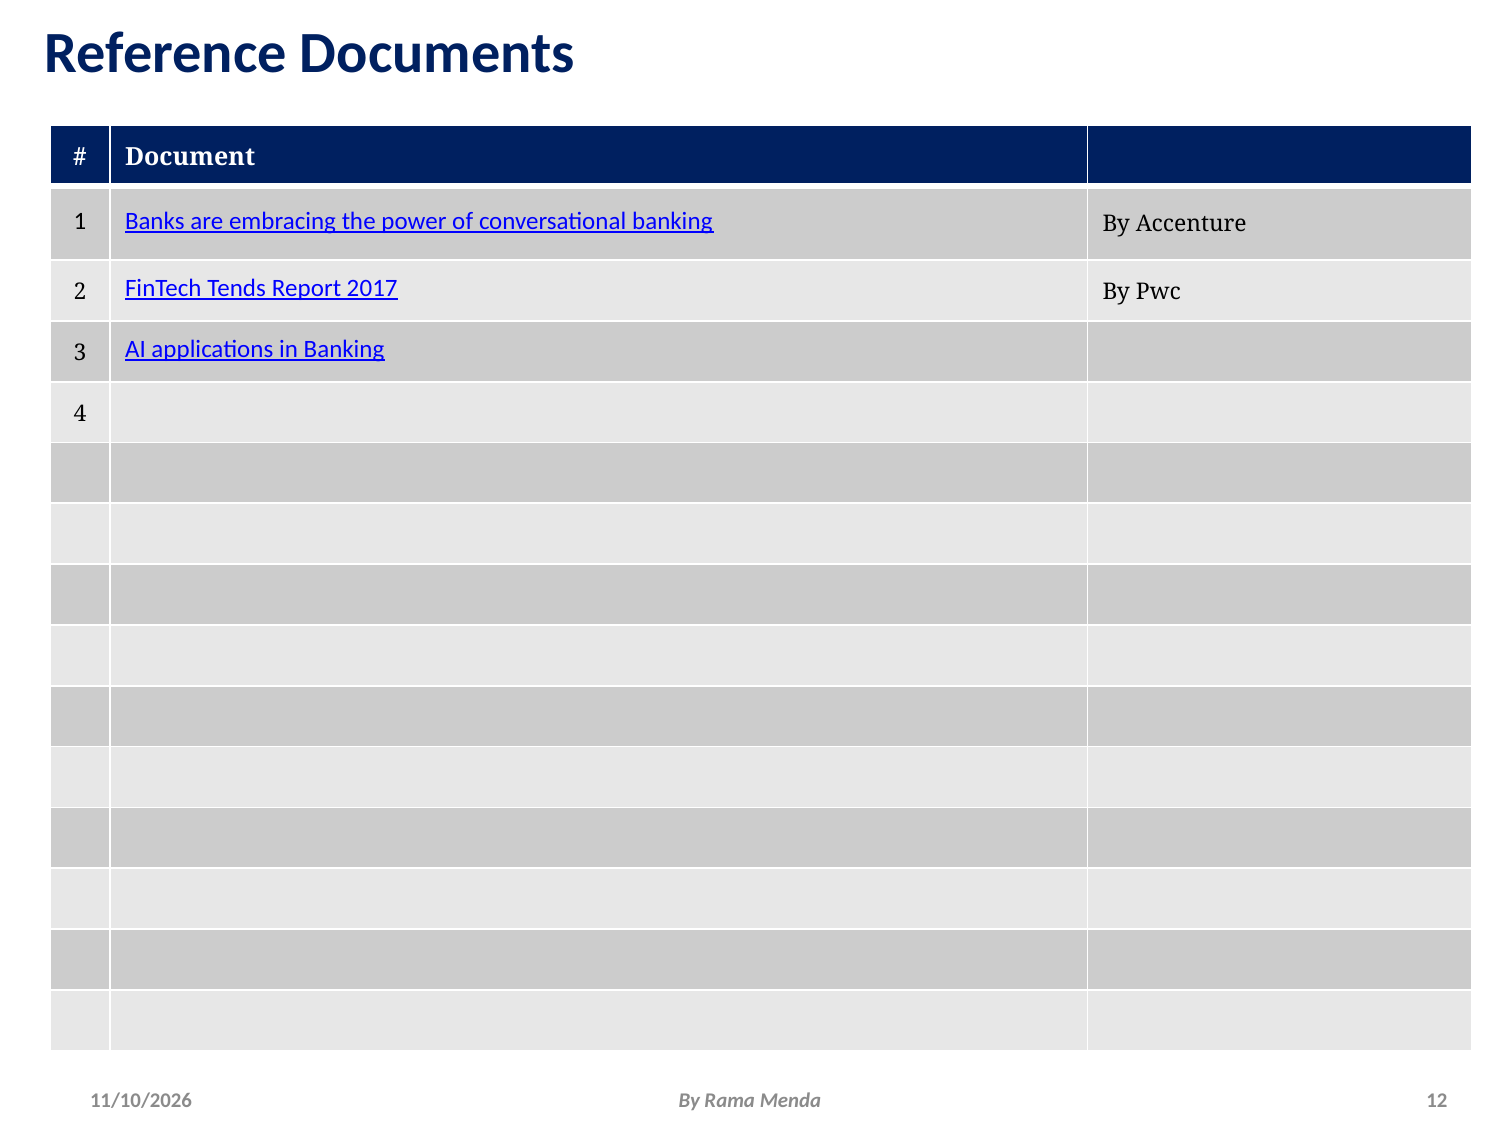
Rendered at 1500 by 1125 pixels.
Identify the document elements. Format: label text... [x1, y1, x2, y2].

table_cell [111, 687, 1087, 746]
table_cell [51, 808, 109, 867]
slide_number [75, 1087, 425, 1110]
table_cell 3 [51, 322, 109, 381]
table_header Document [111, 126, 1087, 183]
table_cell [111, 565, 1087, 624]
table_cell AI applications in Banking [111, 322, 1087, 381]
table_cell [111, 443, 1087, 502]
table_cell [111, 808, 1087, 867]
table_cell [51, 930, 109, 989]
table_cell [51, 504, 109, 563]
table_cell [51, 747, 109, 807]
table_cell [51, 991, 109, 1050]
table_cell [51, 565, 109, 624]
table_cell [51, 687, 109, 746]
table_cell [111, 383, 1087, 442]
table_cell [1088, 808, 1471, 867]
table_cell [1088, 443, 1471, 502]
table_cell [111, 869, 1087, 928]
table_cell [1088, 565, 1471, 624]
table_cell [1088, 991, 1471, 1050]
table_cell FinTech Tends Report 2017 [111, 261, 1087, 320]
table_cell [1088, 322, 1471, 381]
table_cell [111, 930, 1087, 989]
table_cell [1088, 383, 1471, 442]
footer By Rama Menda [512, 1087, 988, 1110]
table_header [1088, 126, 1471, 183]
table_cell [51, 626, 109, 685]
table_cell [1088, 869, 1471, 928]
table_cell [1088, 930, 1471, 989]
table_cell 2 [51, 261, 109, 320]
table_cell [51, 443, 109, 502]
table_cell By Pwc [1088, 261, 1471, 320]
table_cell [1088, 747, 1471, 807]
table_cell 1 [51, 189, 109, 259]
table_cell 4 [51, 383, 109, 442]
table_cell [111, 747, 1087, 807]
table_cell [1088, 504, 1471, 563]
table_cell [111, 991, 1087, 1050]
table_cell [111, 504, 1087, 563]
table_cell [111, 626, 1087, 685]
slide_number 12 [1387, 1087, 1463, 1110]
title Reference Documents [29, 6, 1462, 110]
table_header # [51, 126, 109, 183]
table_cell By Accenture [1088, 189, 1471, 259]
table_cell [51, 869, 109, 928]
table_cell [1088, 687, 1471, 746]
table_cell [1088, 626, 1471, 685]
table_cell Banks are embracing the power of conversational banking [111, 189, 1087, 259]
